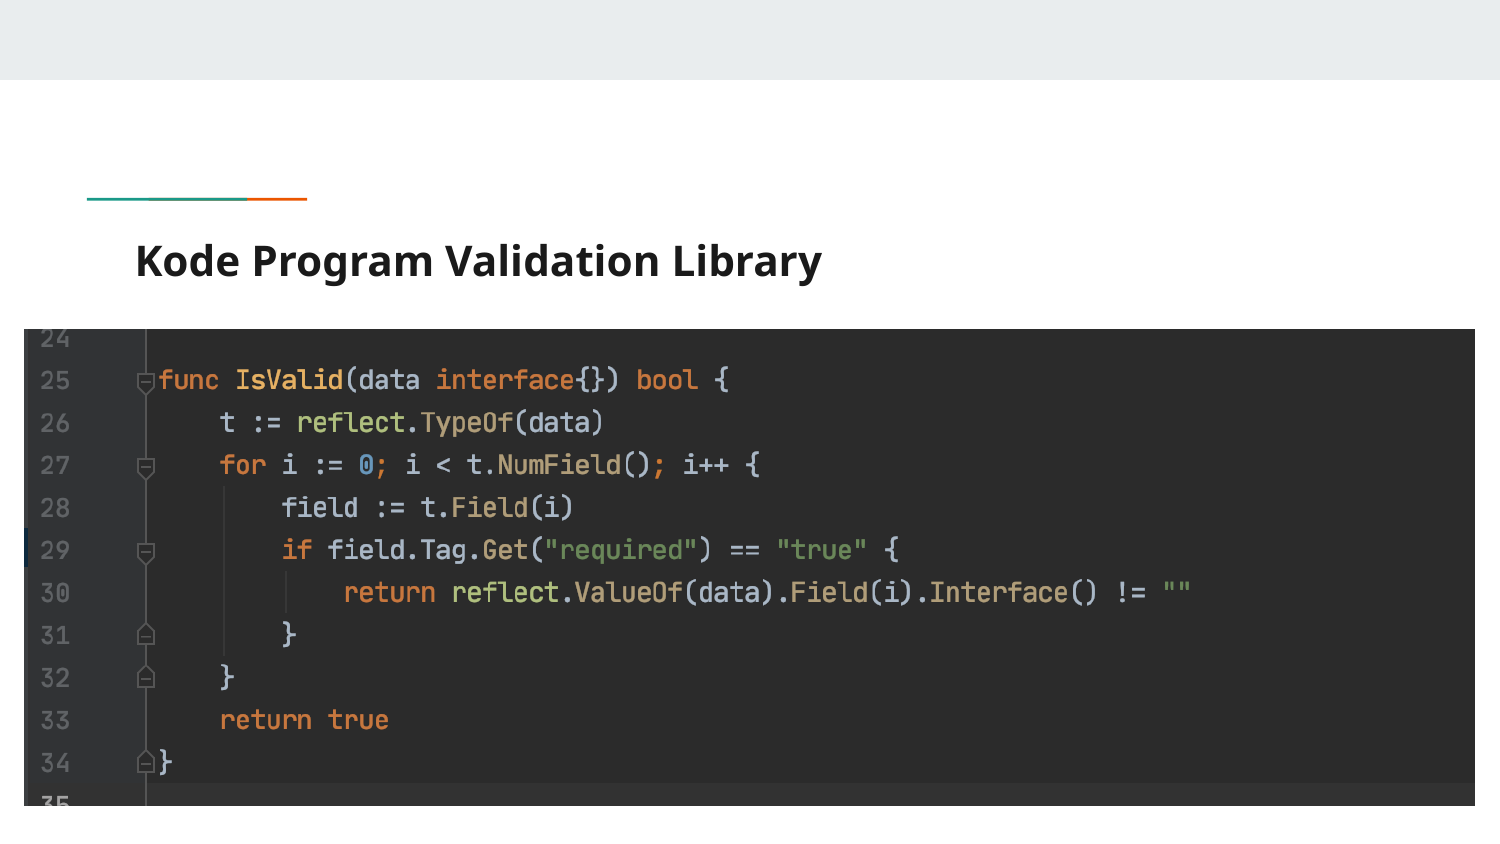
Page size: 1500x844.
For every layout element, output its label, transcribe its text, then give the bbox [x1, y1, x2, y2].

title Kode Program Validation Library [119, 216, 1381, 305]
picture [24, 328, 1476, 806]
